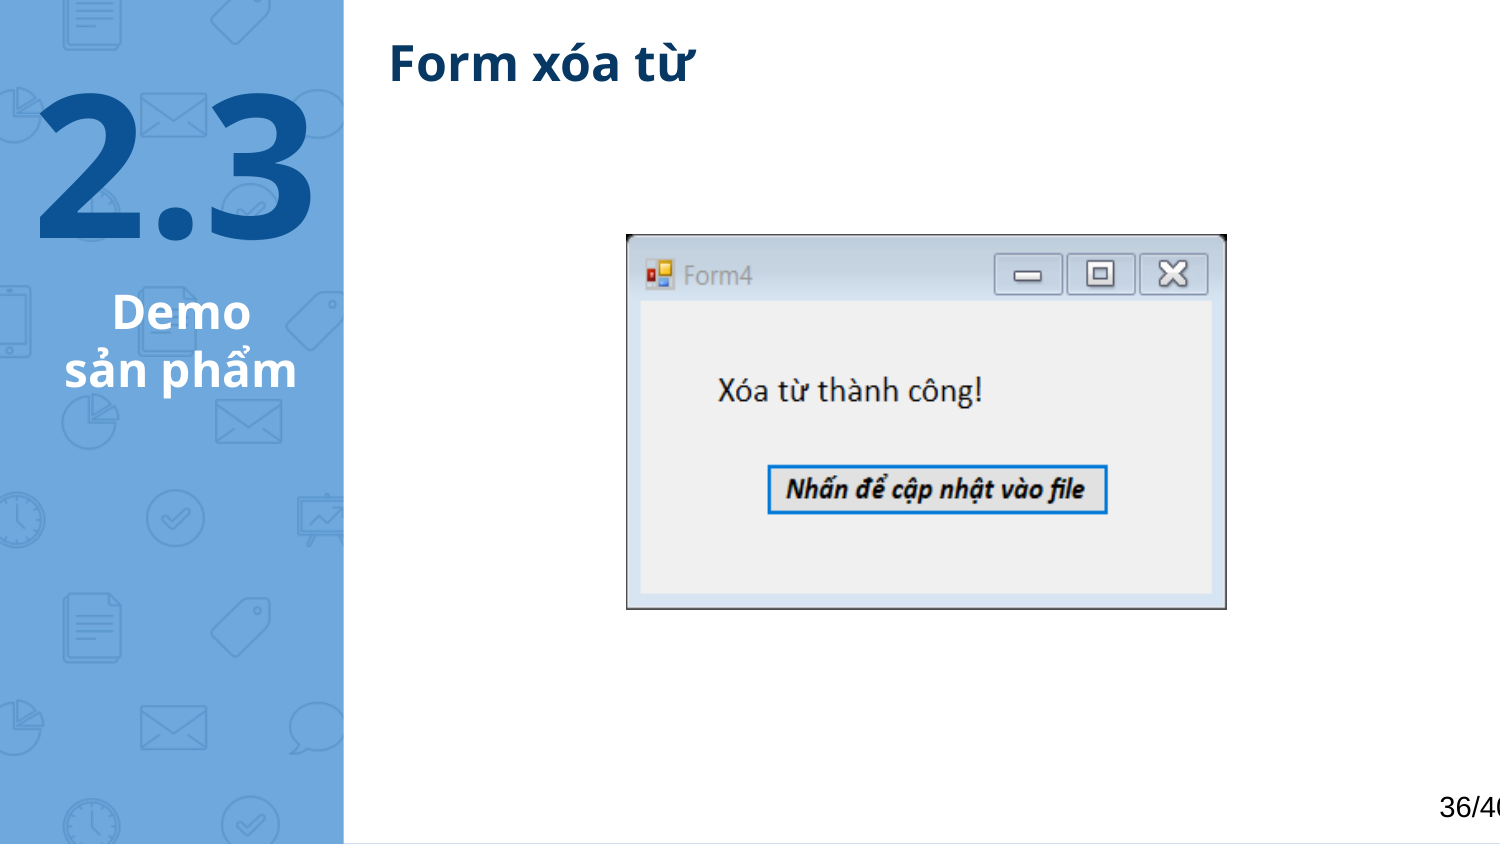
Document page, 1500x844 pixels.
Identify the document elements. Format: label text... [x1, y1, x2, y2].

text_box Form xóa từ [373, 16, 1478, 125]
title Demo sản phẩm [17, 266, 346, 600]
slide_number 2.3 [17, 23, 346, 230]
text_box 35/40 [1324, 780, 1500, 831]
picture [625, 234, 1227, 610]
